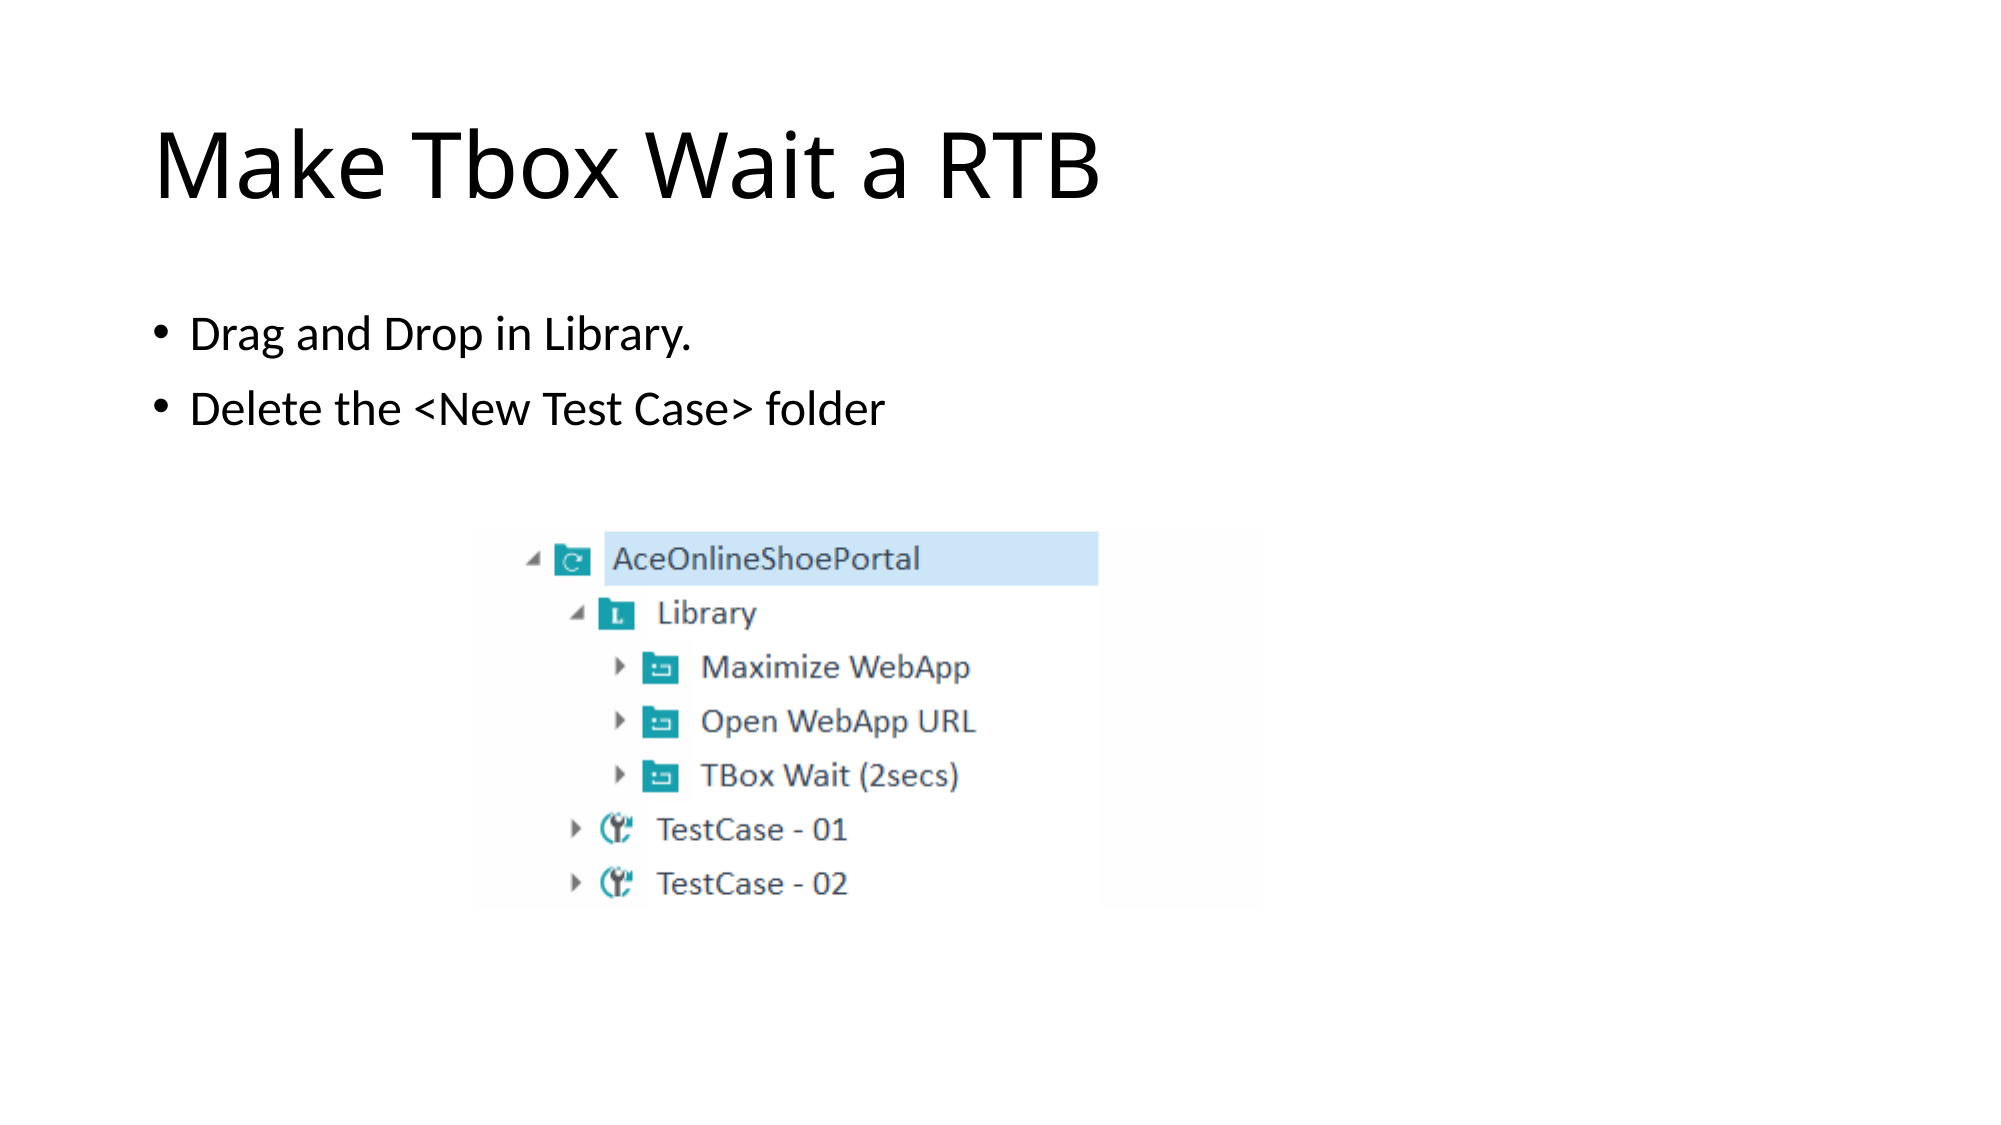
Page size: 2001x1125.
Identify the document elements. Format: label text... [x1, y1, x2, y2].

picture [473, 526, 1263, 909]
title Make Tbox Wait a RTB [137, 59, 1960, 278]
list Drag and Drop in Library. Delete the <New Test Case> folder [137, 299, 1863, 1014]
